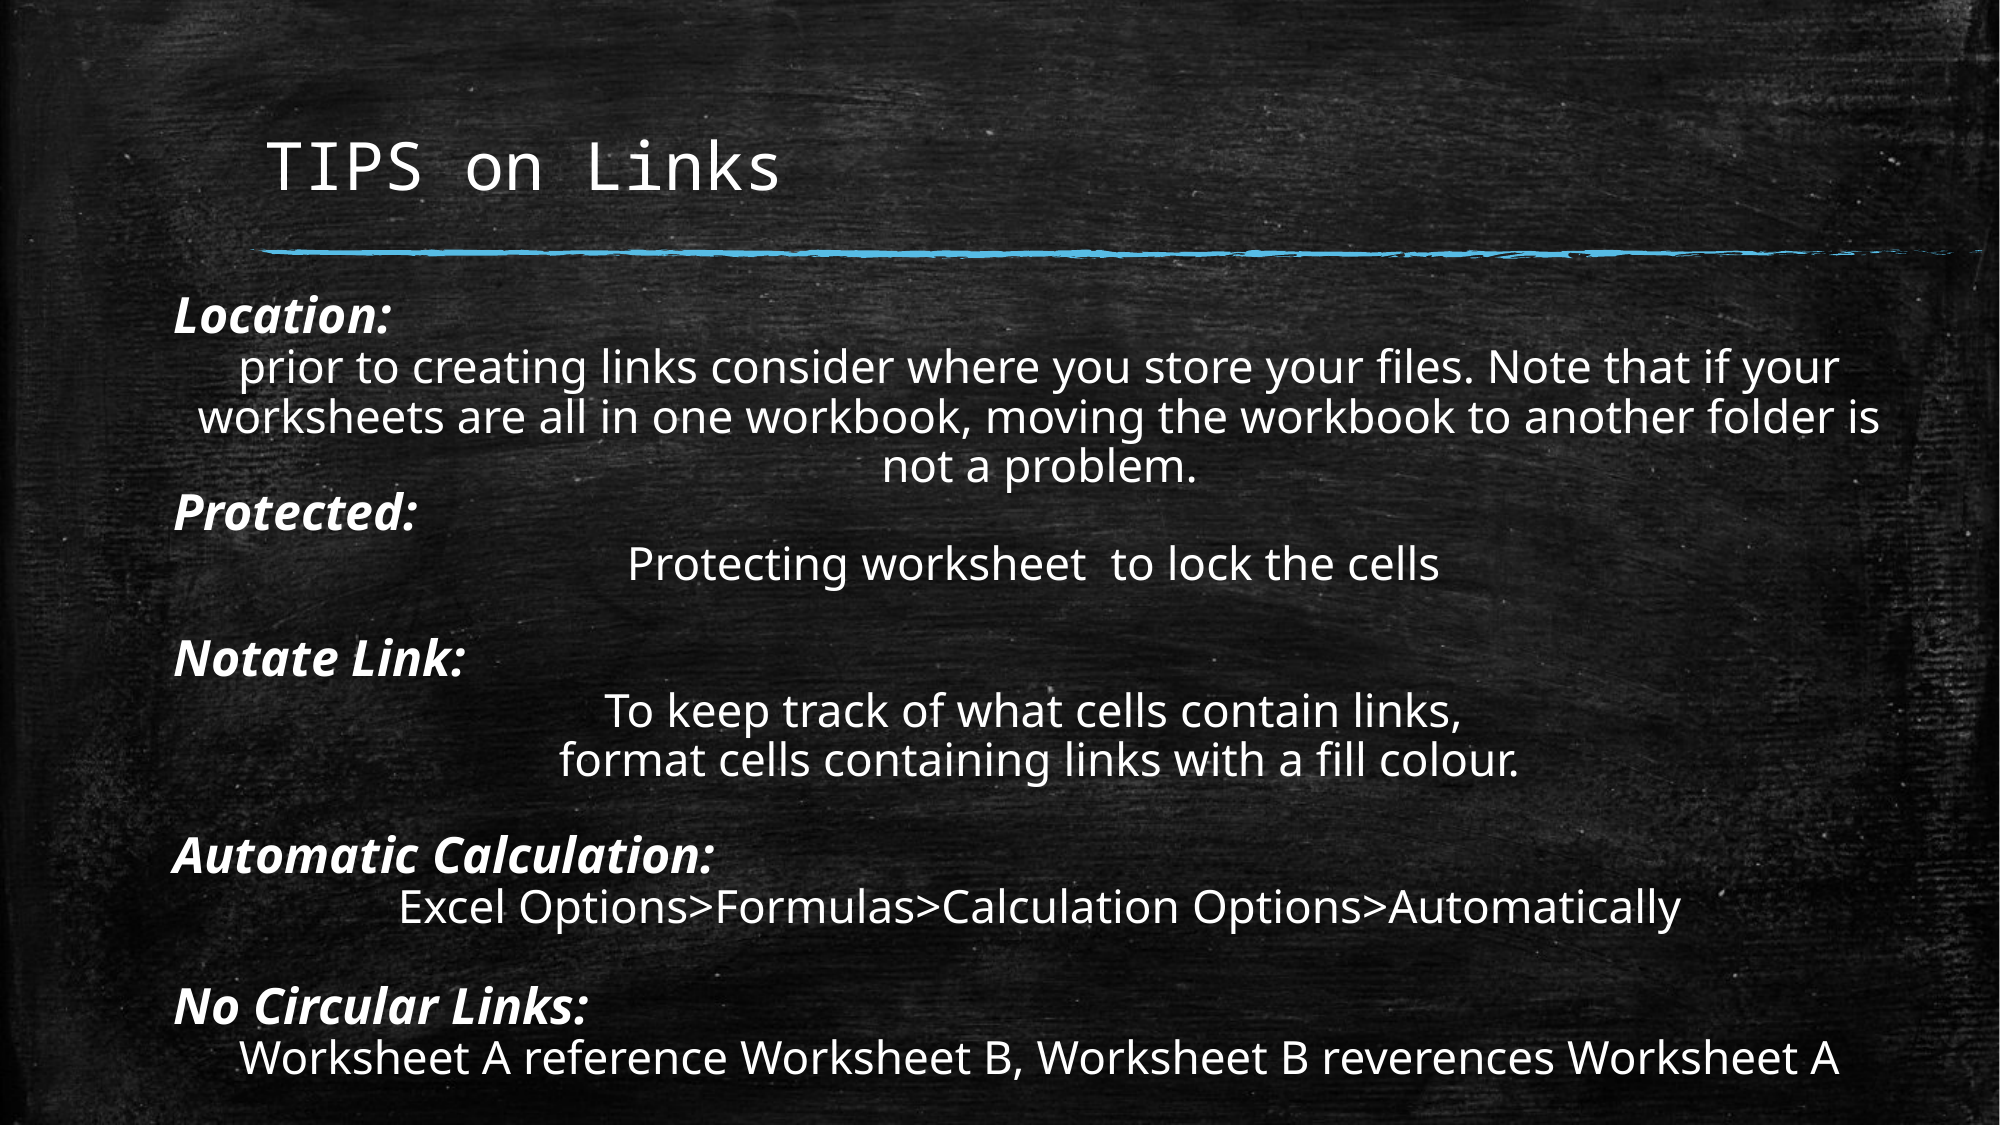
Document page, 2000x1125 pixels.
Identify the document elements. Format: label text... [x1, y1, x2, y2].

text_box Location: prior to creating links consider where you store your files. Note that if your worksheets are all in one workbook, moving the workbook to another folder is not a problem. [158, 282, 1922, 479]
text_box Protected: Protecting worksheet to lock the cells [158, 479, 1922, 598]
text_box Automatic Calculation: Excel Options>Formulas>Calculation Options>Automatically [158, 822, 1922, 942]
text_box No Circular Links: Worksheet A reference Worksheet B, Worksheet B reverences Worksheet A [158, 974, 1922, 1093]
text_box Notate Link: To keep track of what cells contain links, format cells containing links with a fill colour. [158, 626, 1922, 794]
title TIPS on Links [249, 45, 1750, 213]
